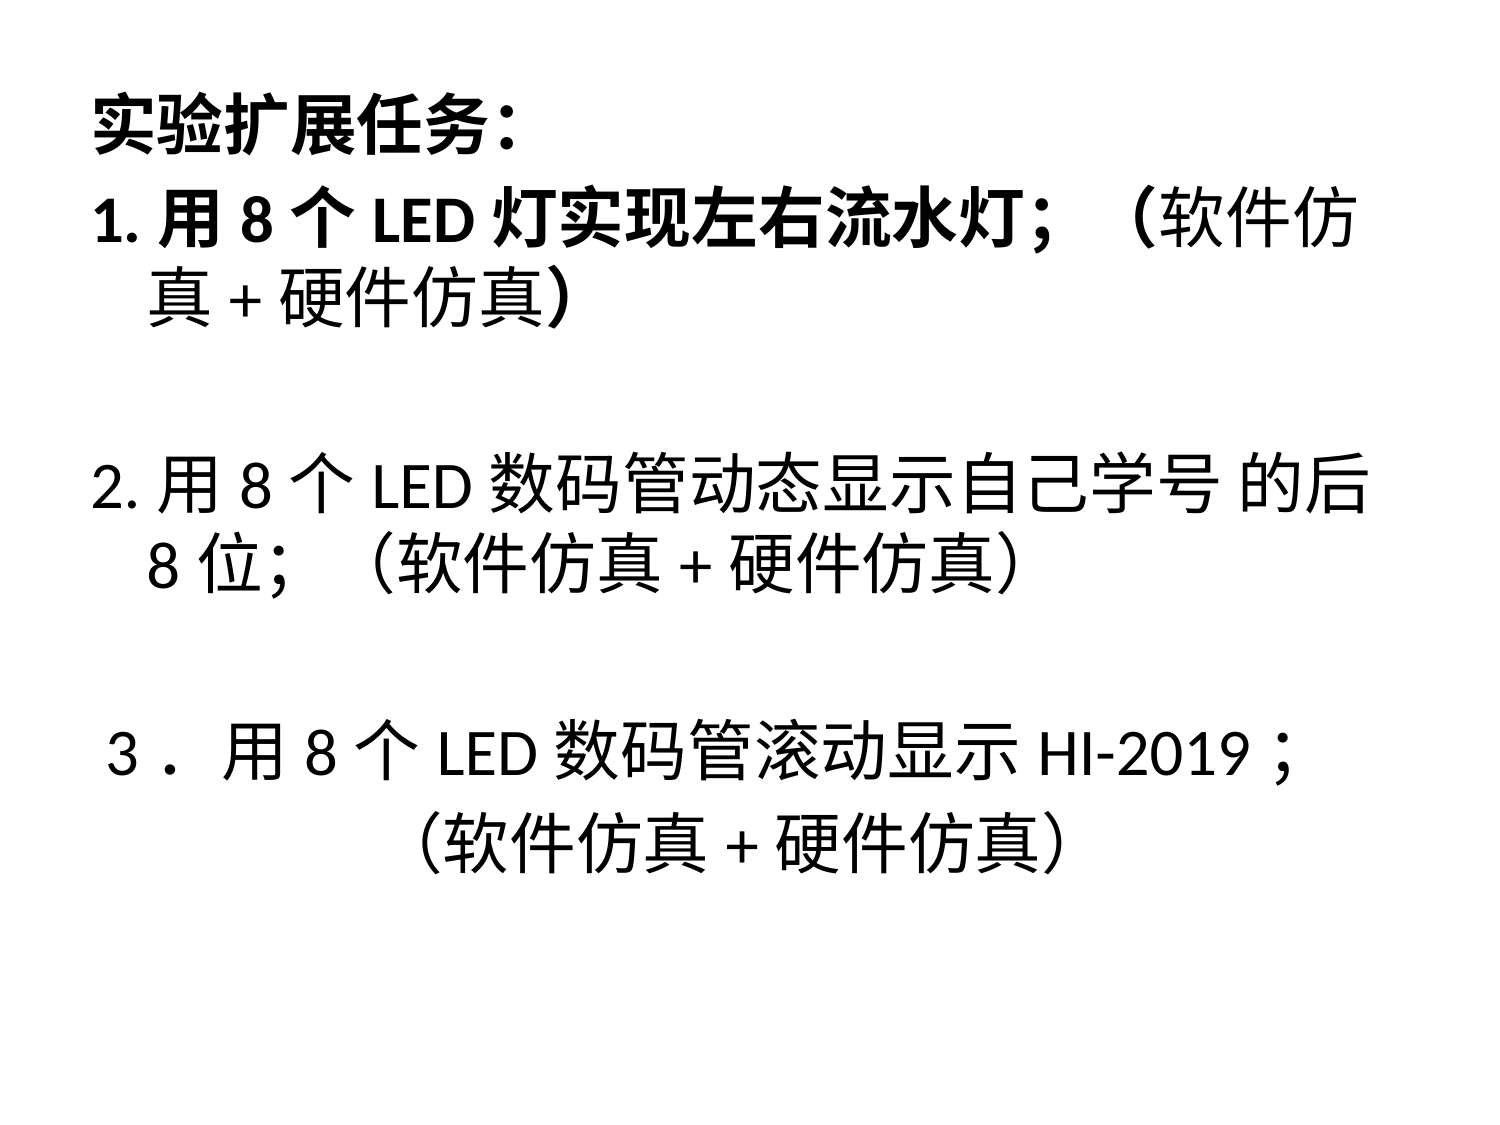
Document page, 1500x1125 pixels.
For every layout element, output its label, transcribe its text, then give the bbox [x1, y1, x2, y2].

list 实验扩展任务： 1.用8个LED灯实现左右流水灯；（软件仿真+硬件仿真） 2.用8个LED数码管动态显示自己学号 的后8位；（软件仿真+硬件仿真） 3．用8个LED数码管滚动显示HI-2019； （软件仿真+硬件仿真） [75, 75, 1425, 963]
